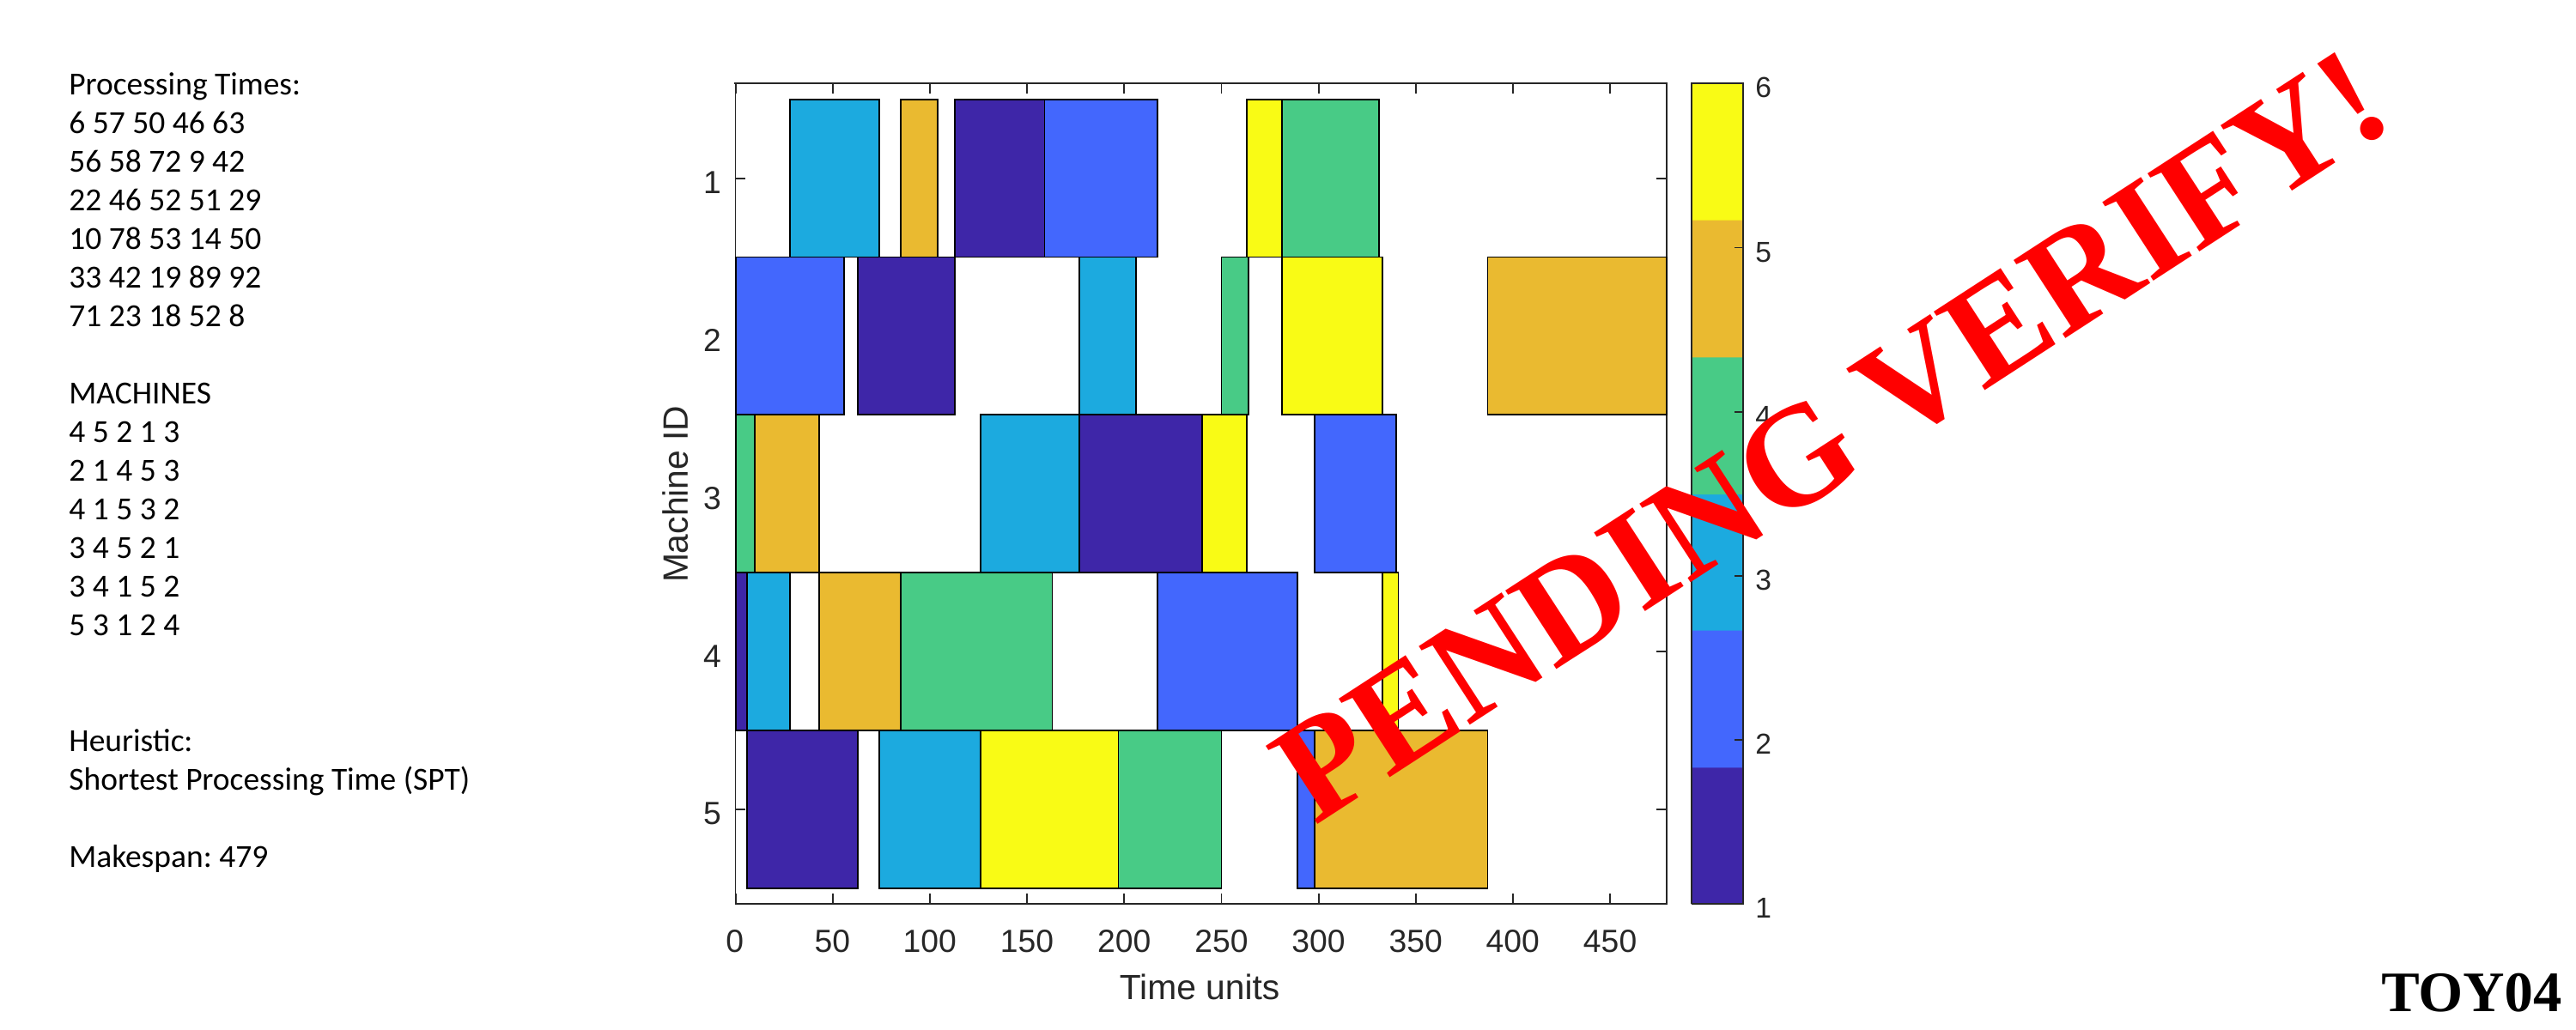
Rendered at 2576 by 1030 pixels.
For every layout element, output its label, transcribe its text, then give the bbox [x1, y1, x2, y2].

text_box TOY04 [2368, 948, 2575, 1029]
text_box PENDING VERIFY! [1920, 0, 2427, 474]
text_box Processing Times: 6 57 50 46 63 56 58 72 9 42 22 46 52 51 29 10 78 53 14 50 33 42 19 89 92 71 23 18 52 8 MACHINES 4 5 2 1 3 2 1 4 5 3 4 1 5 3 2 3 4 5 2 1 3 4 1 5 2 5 3 1 2 4 Heuristic: Shortest Processing Time (SPT) Makespan: 479 [56, 56, 483, 957]
picture [580, 9, 1920, 1014]
